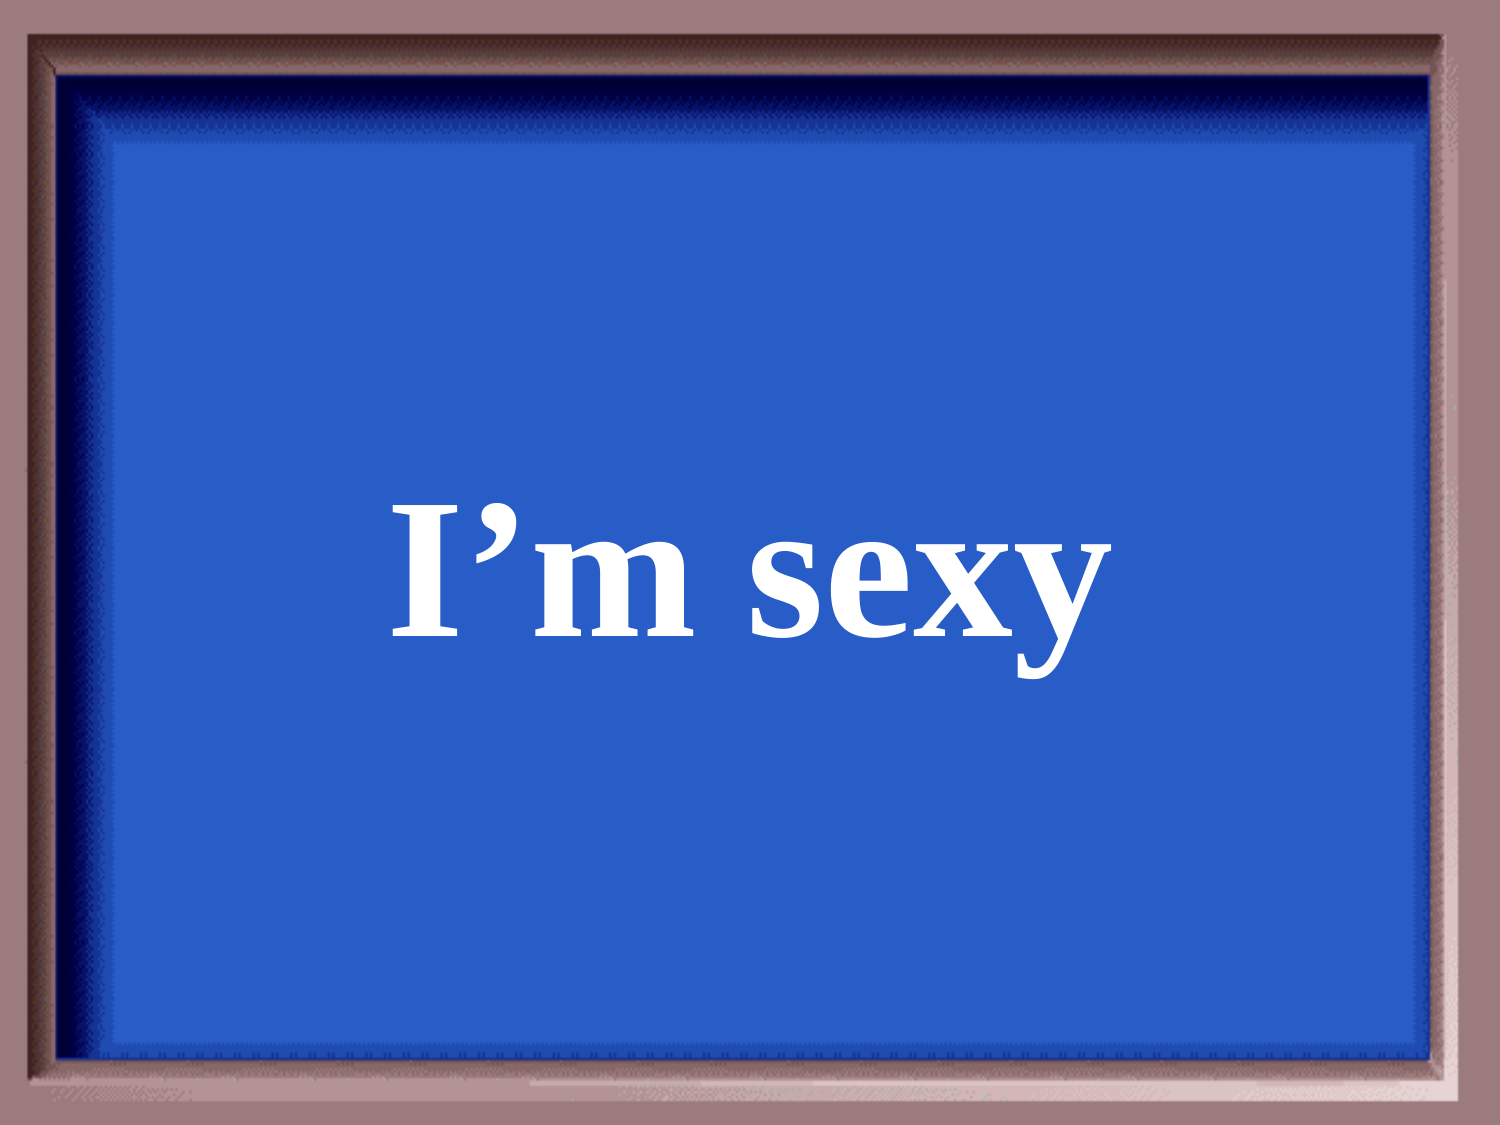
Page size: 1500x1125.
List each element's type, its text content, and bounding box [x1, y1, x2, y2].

picture [0, 0, 1500, 1125]
text_box I’m sexy [112, 462, 1388, 650]
